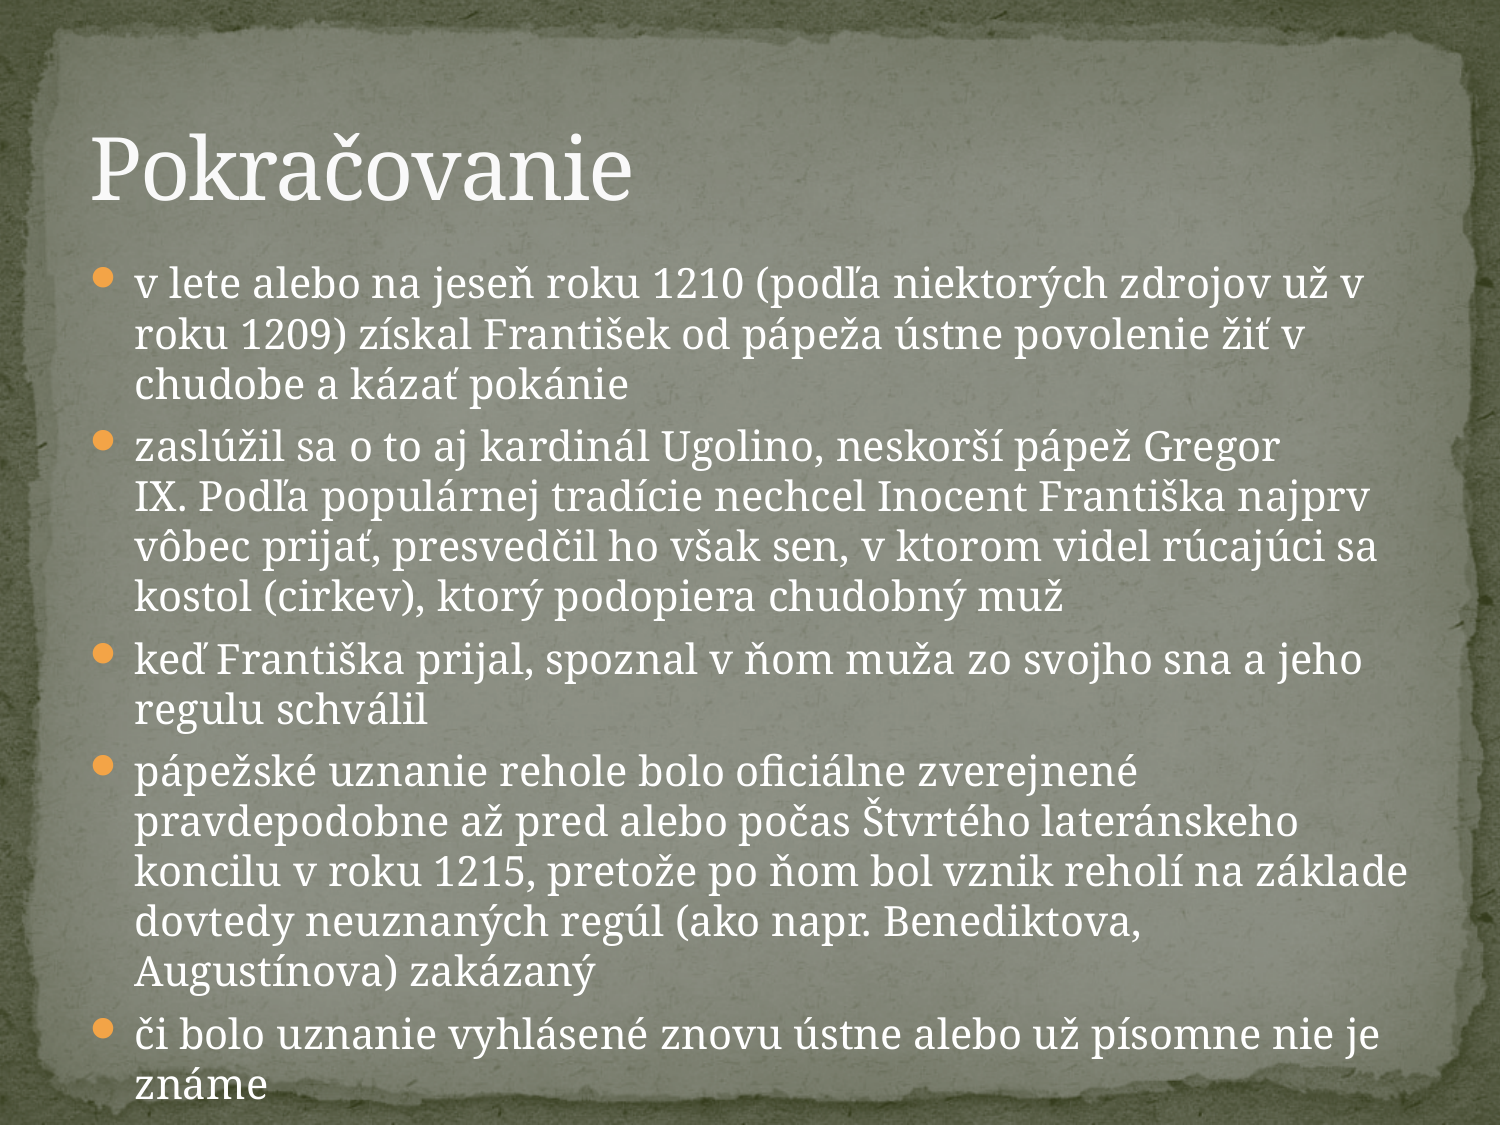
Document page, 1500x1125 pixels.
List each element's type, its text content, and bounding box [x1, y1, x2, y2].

list v lete alebo na jeseň roku 1210 (podľa niektorých zdrojov už v roku 1209) získal František od pápeža ústne povolenie žiť v chudobe a kázať pokánie zaslúžil sa o to aj kardinál Ugolino, neskorší pápež Gregor IX. Podľa populárnej tradície nechcel Inocent Františka najprv vôbec prijať, presvedčil ho však sen, v ktorom videl rúcajúci sa kostol (cirkev), ktorý podopiera chudobný muž keď Františka prijal, spoznal v ňom muža zo svojho sna a jeho regulu schválil pápežské uznanie rehole bolo oficiálne zverejnené pravdepodobne až pred alebo počas Štvrtého lateránskeho koncilu v roku 1215, pretože po ňom bol vznik reholí na základe dovtedy neuznaných regúl (ako napr. Benediktova, Augustínova) zakázaný či bolo uznanie vyhlásené znovu ústne alebo už písomne nie je známe [75, 249, 1425, 1000]
title Pokračovanie [74, 24, 1425, 225]
